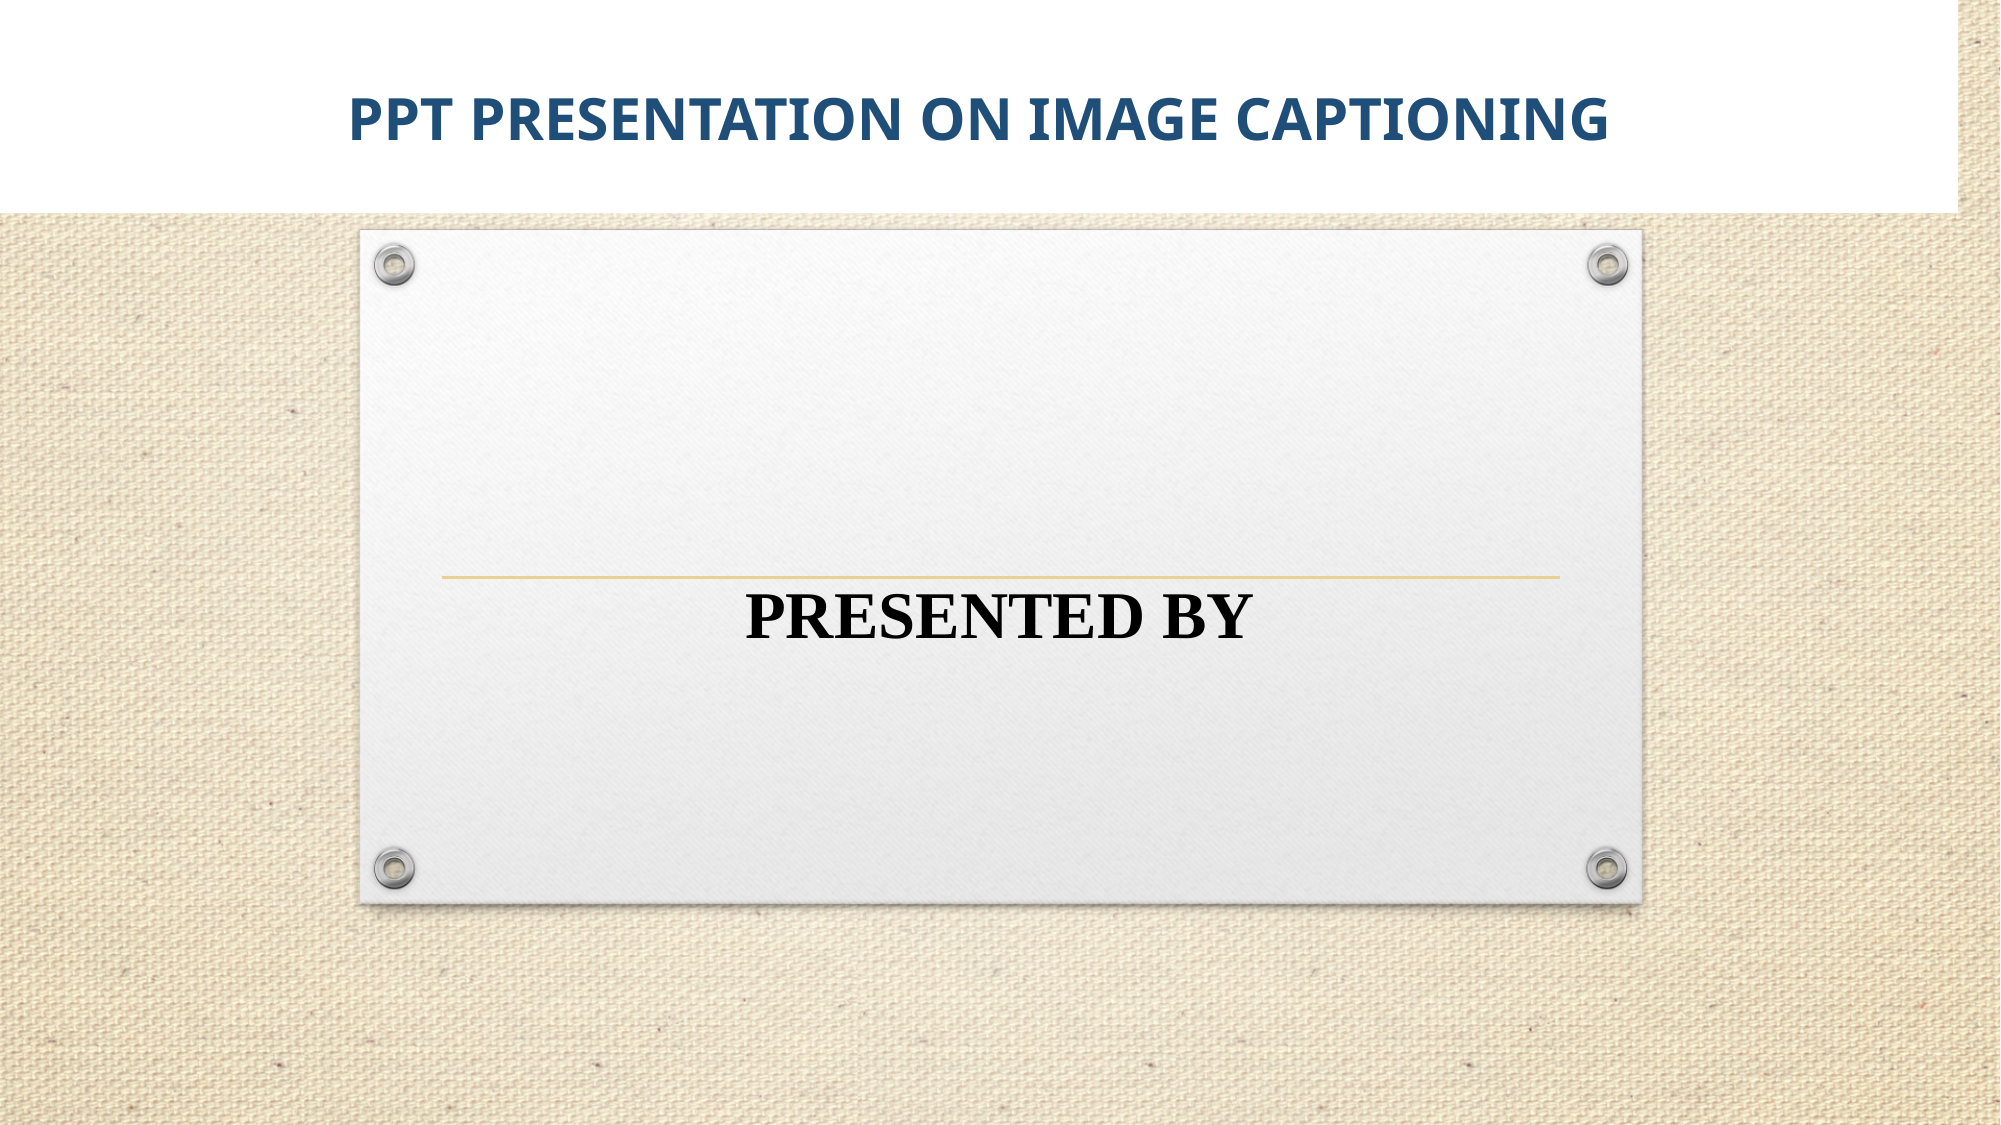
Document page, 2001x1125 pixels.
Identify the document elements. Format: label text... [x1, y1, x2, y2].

text_box PRESENTED BY [500, 524, 1501, 660]
text_box PPT PRESENTATION ON IMAGE CAPTIONING [0, 0, 1958, 214]
picture [0, 0, 2001, 1125]
